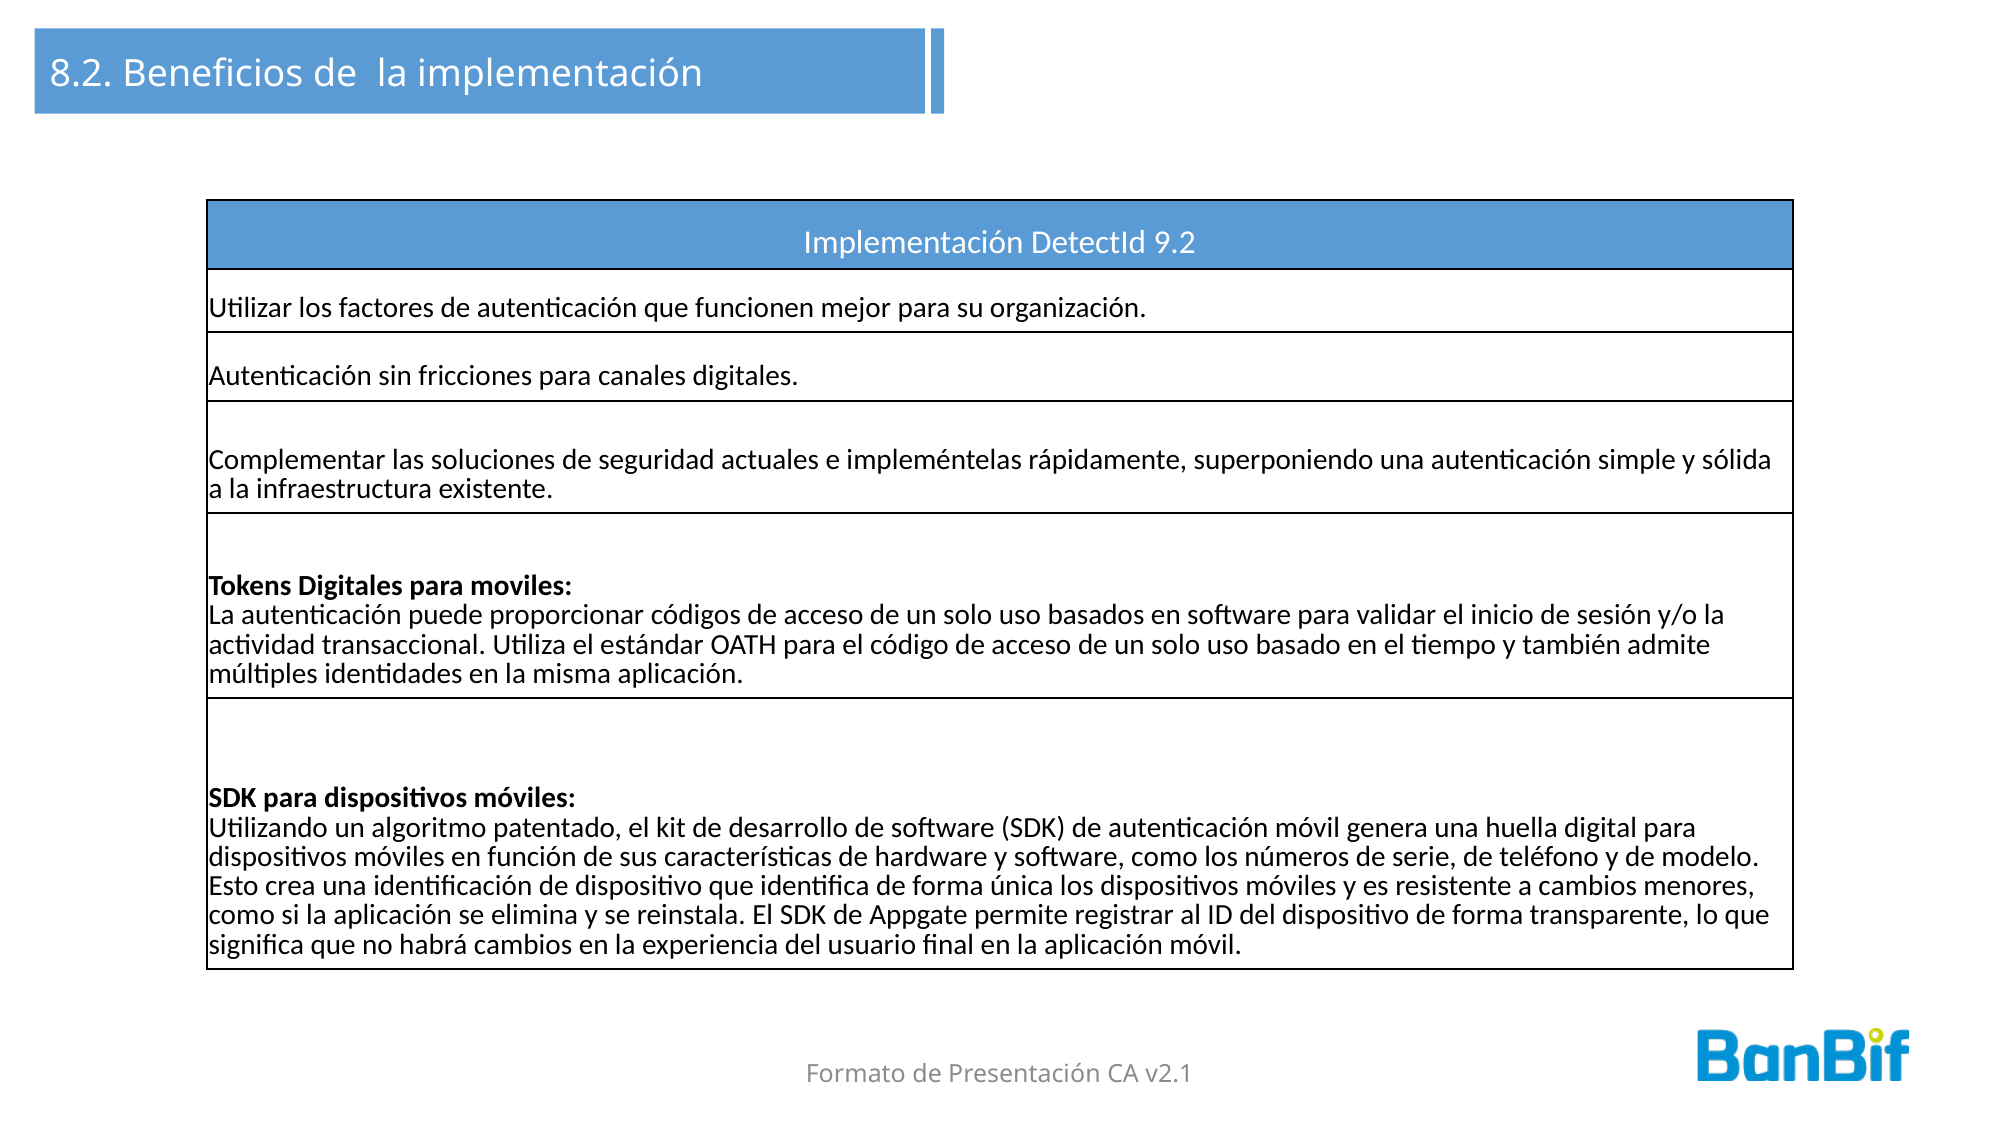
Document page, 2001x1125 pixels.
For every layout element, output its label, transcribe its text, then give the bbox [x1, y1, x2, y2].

table_cell Complementar las soluciones de seguridad actuales e impleméntelas rápidamente, superponiendo una autenticación simple y sólida a la infraestructura existente. [208, 402, 1792, 512]
table_header Implementación DetectId 9.2 [208, 201, 1792, 268]
table_cell Tokens Digitales para moviles: La autenticación puede proporcionar códigos de acceso de un solo uso basados en software para validar el inicio de sesión y/o la actividad transaccional. Utiliza el estándar OATH para el código de acceso de un solo uso basado en el tiempo y también admite múltiples identidades en la misma aplicación. [208, 514, 1792, 697]
text_box [931, 28, 945, 114]
footer Formato de Presentación CA v2.1 [662, 1042, 1338, 1103]
table_cell Utilizar los factores de autenticación que funcionen mejor para su organización. [208, 270, 1792, 331]
table_cell Autenticación sin fricciones para canales digitales. [208, 333, 1792, 400]
table_cell SDK para dispositivos móviles: Utilizando un algoritmo patentado, el kit de desarrollo de software (SDK) de autenticación móvil genera una huella digital para dispositivos móviles en función de sus características de hardware y software, como los números de serie, de teléfono y de modelo. Esto crea una identificación de dispositivo que identifica de forma única los dispositivos móviles y es resistente a cambios menores, como si la aplicación se elimina y se reinstala. El SDK de Appgate permite registrar al ID del dispositivo de forma transparente, lo que significa que no habrá cambios en la experiencia del usuario final en la aplicación móvil. [208, 699, 1792, 968]
text_box 8.2. Beneficios de la implementación [34, 28, 925, 114]
